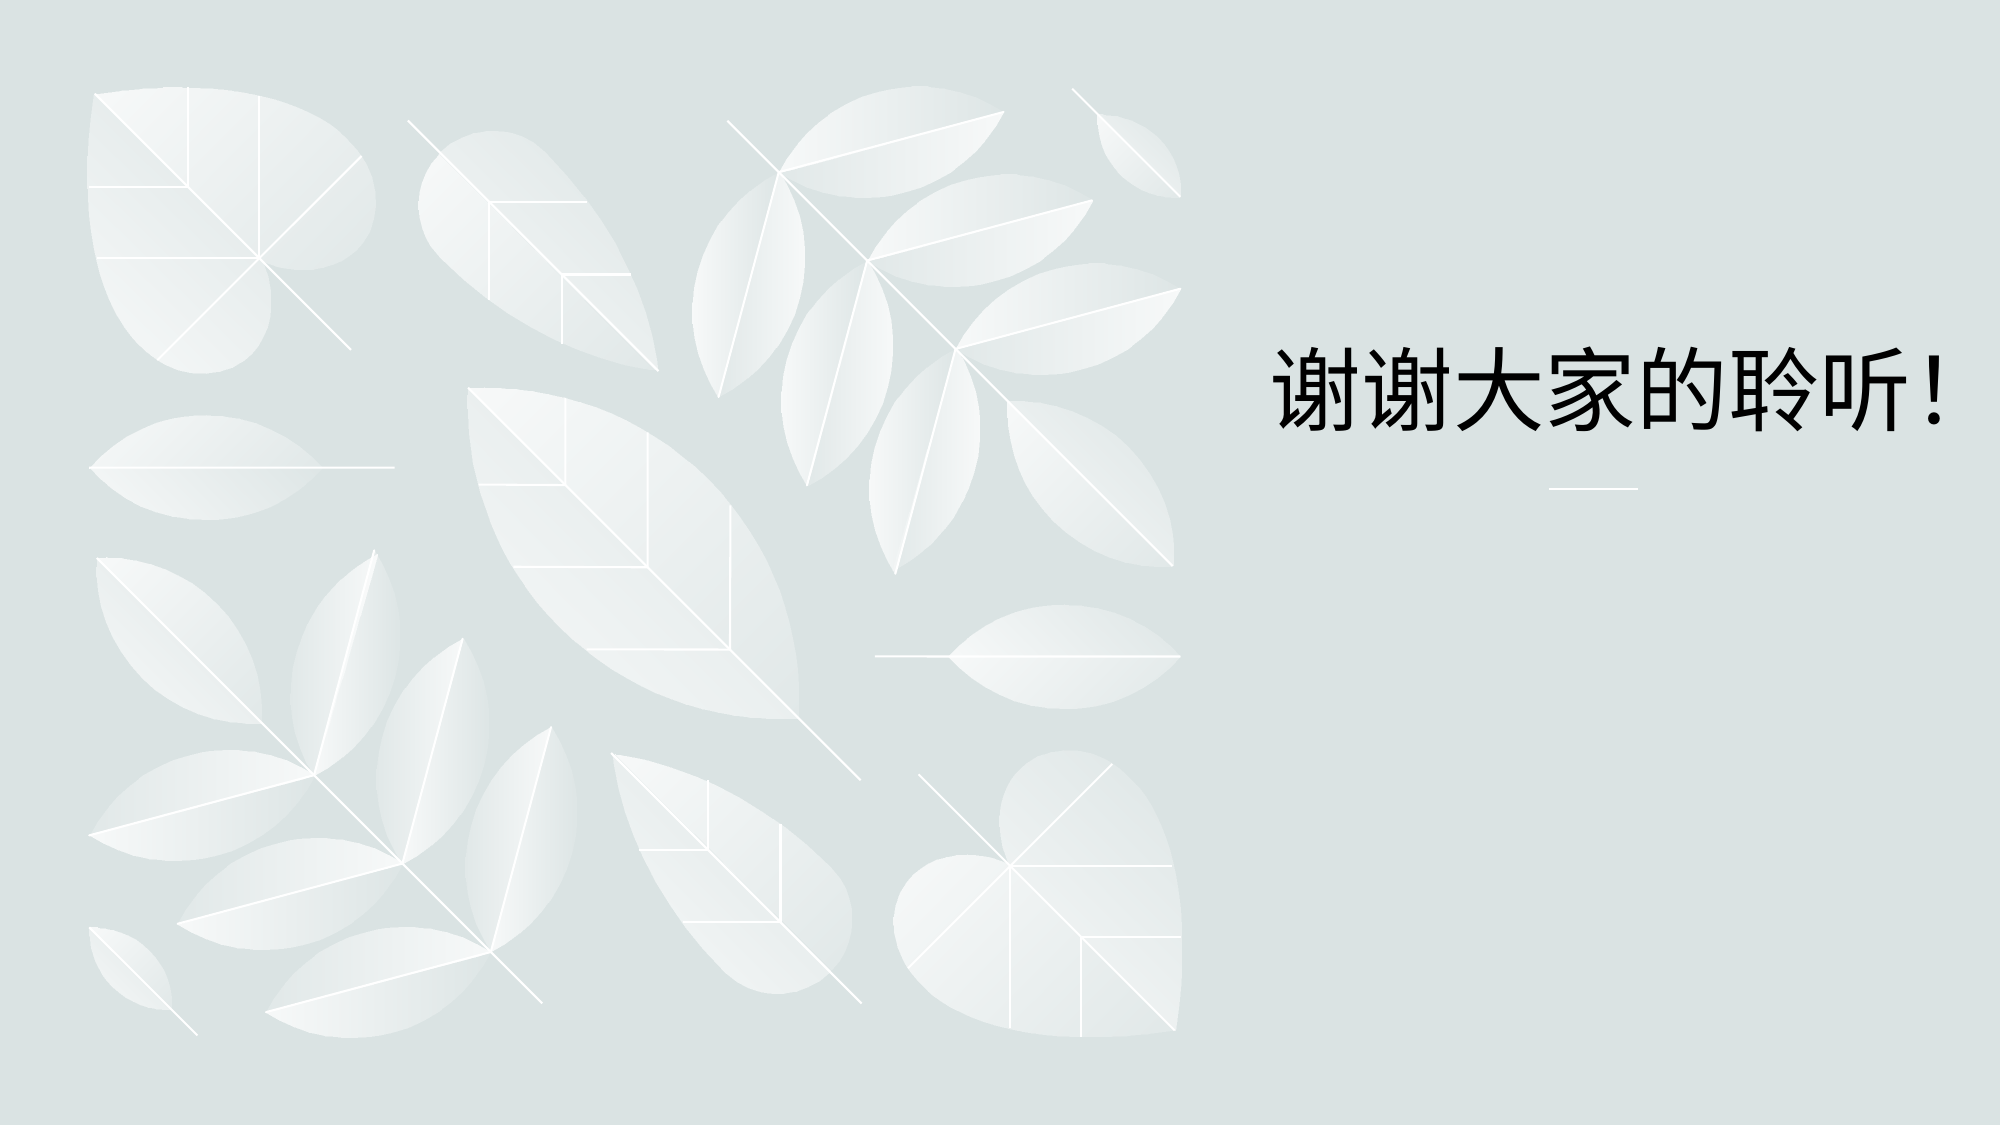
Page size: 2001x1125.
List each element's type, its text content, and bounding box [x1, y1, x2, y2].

title 谢谢大家的聆听！ [1251, 87, 1930, 451]
